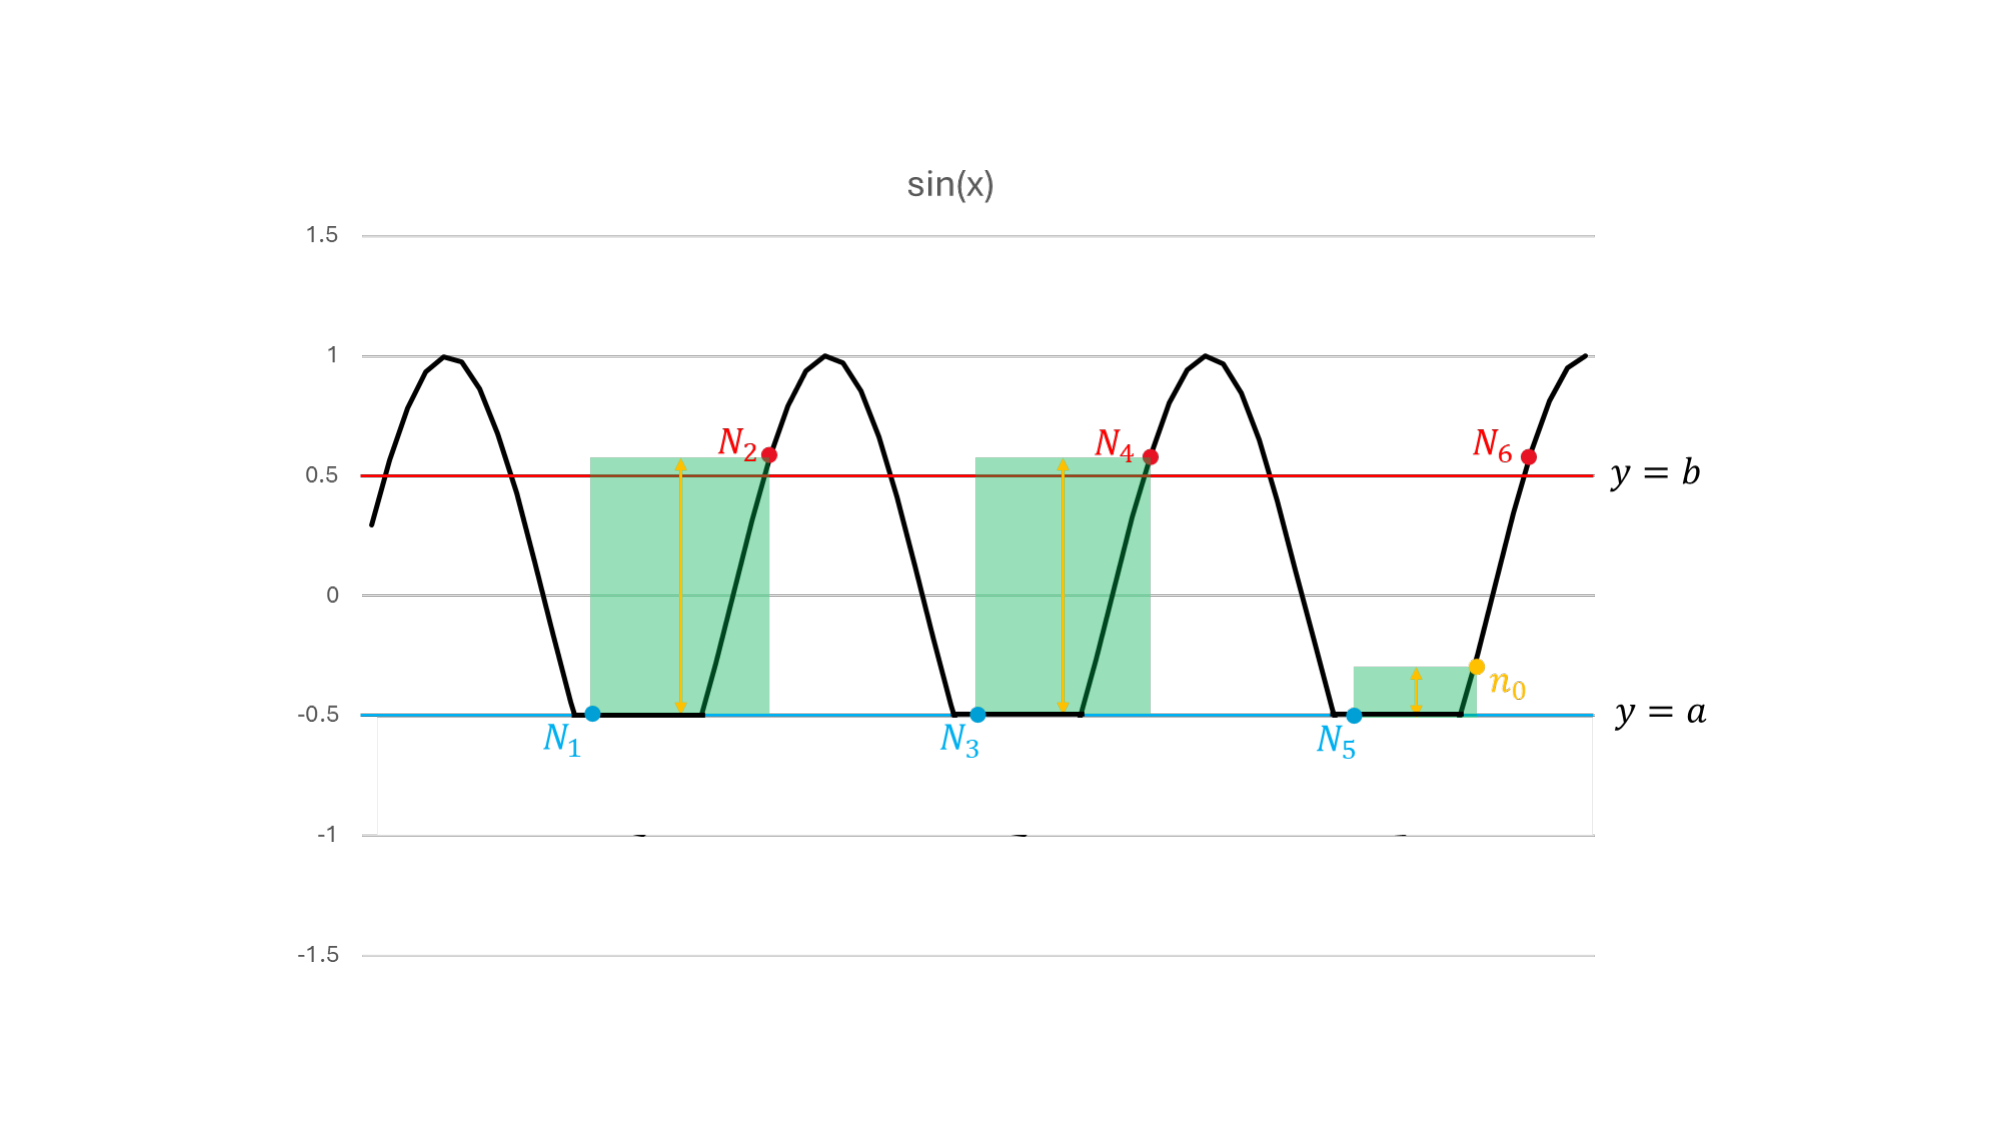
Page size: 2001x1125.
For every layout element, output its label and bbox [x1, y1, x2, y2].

picture [282, 143, 1718, 981]
